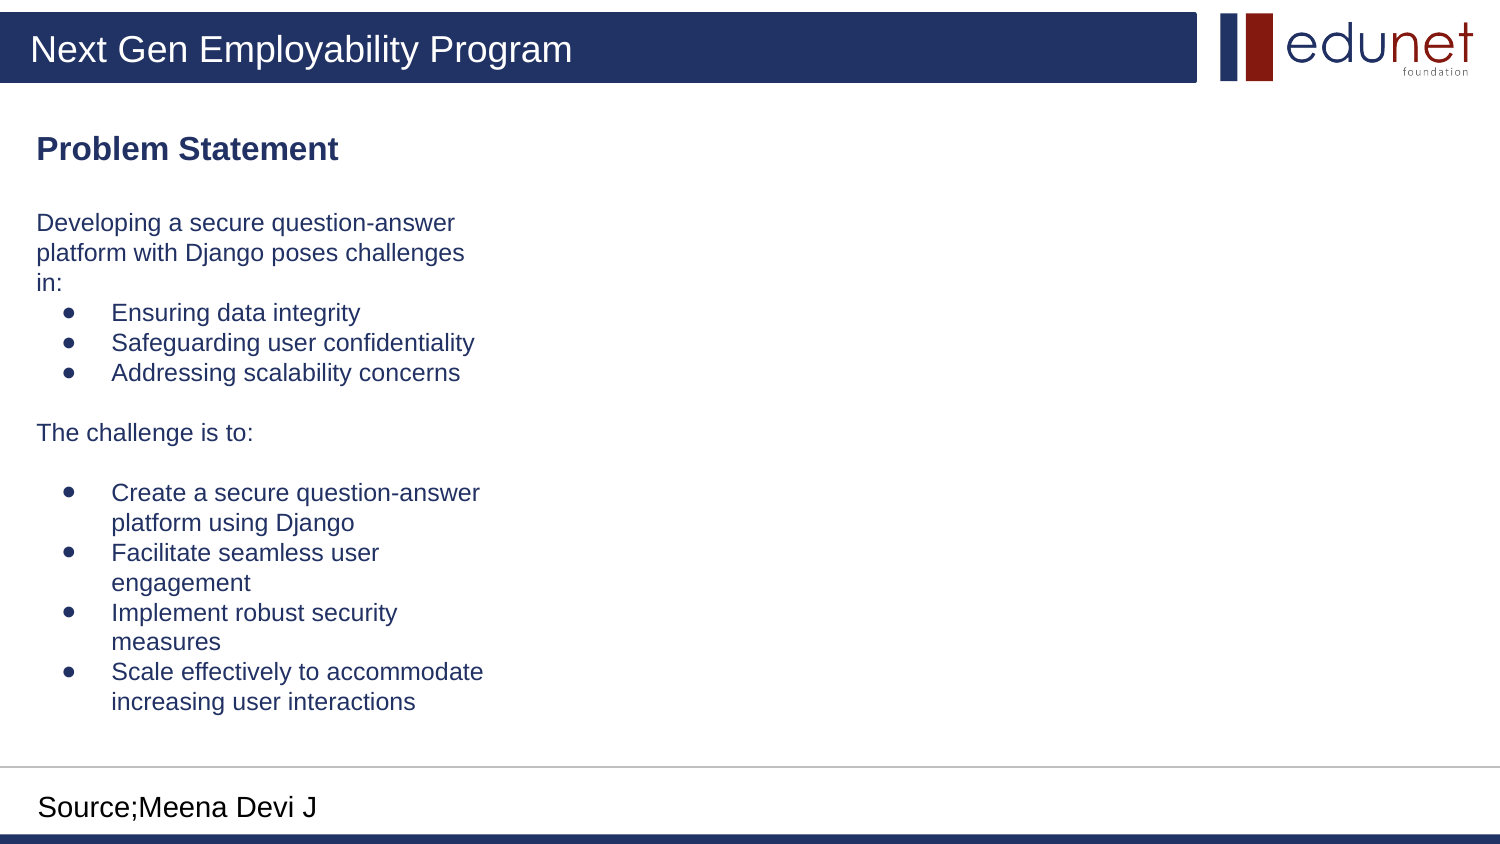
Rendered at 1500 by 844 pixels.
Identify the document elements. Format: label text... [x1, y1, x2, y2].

picture [1279, 14, 1482, 83]
title Problem Statement Developing a secure question-answer platform with Django poses challenges in: Ensuring data integrity Safeguarding user confidentiality Addressing scalability concerns The challenge is to: Create a secure question-answer platform using Django Facilitate seamless user engagement Implement robust security measures Scale effectively to accommodate increasing user interactions [21, 111, 504, 165]
text_box Source;Meena Devi J [22, 776, 404, 826]
